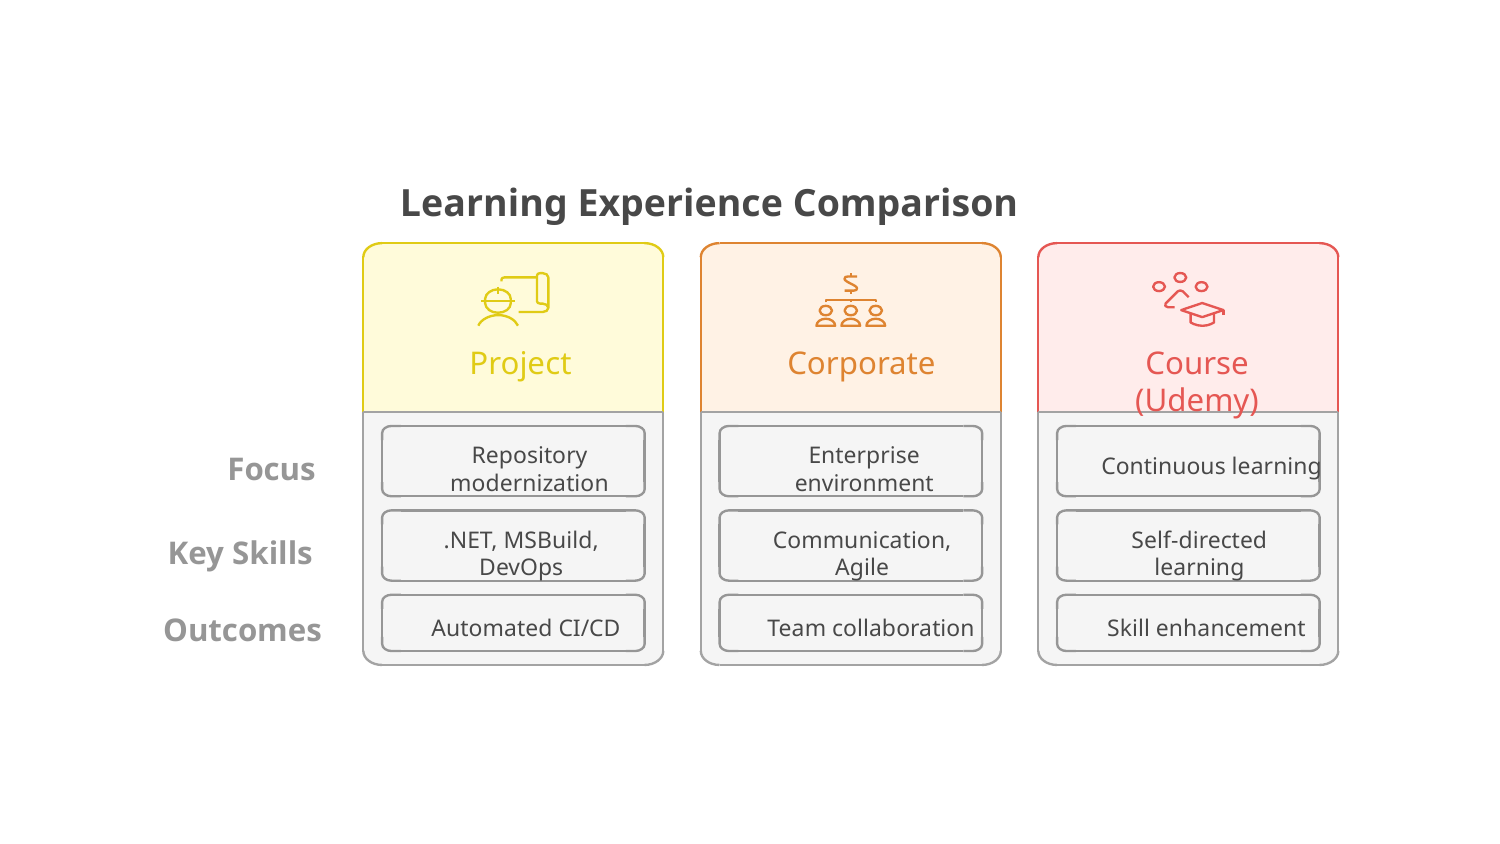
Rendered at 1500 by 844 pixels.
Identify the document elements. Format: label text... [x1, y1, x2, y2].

text_box Key Skills [167, 533, 313, 571]
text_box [700, 411, 1002, 666]
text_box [363, 242, 664, 411]
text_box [363, 411, 664, 666]
text_box Focus [219, 448, 316, 487]
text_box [1038, 411, 1339, 666]
text_box Outcomes [160, 610, 323, 648]
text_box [700, 242, 1002, 411]
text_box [1038, 242, 1339, 411]
text_box Learning Experience Comparison [391, 178, 1028, 224]
